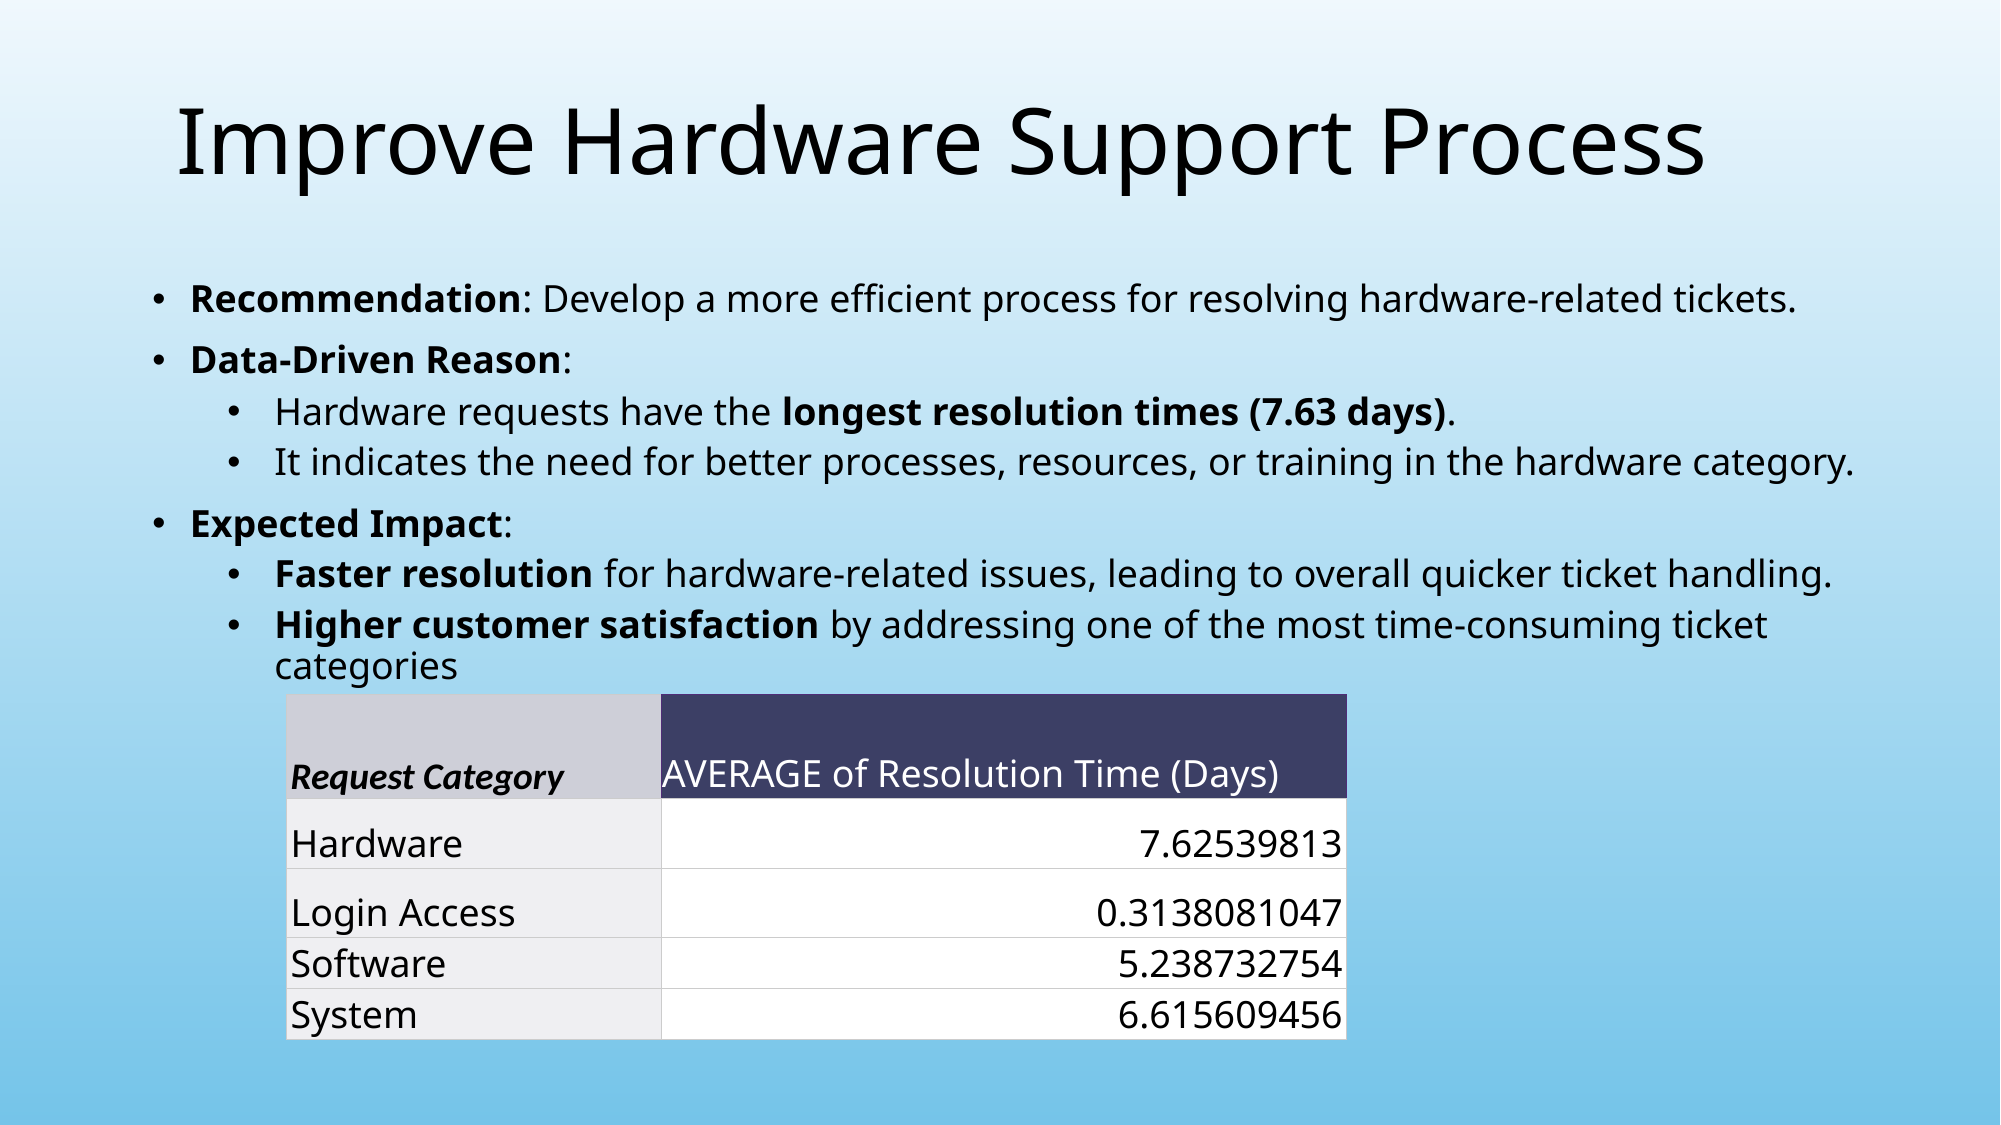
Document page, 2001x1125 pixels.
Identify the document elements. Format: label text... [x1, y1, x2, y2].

table_cell Software [287, 938, 661, 988]
table_cell 7.62539813 [662, 799, 1346, 868]
table_cell 0.3138081047 [662, 869, 1346, 937]
table_cell System [287, 989, 661, 1039]
table_cell 6.615609456 [662, 989, 1346, 1039]
table_cell 5.238732754 [662, 938, 1346, 988]
table_header AVERAGE of Resolution Time (Days) [662, 695, 1346, 798]
table_cell Login Access [287, 869, 661, 937]
title Improve Hardware Support Process [137, 59, 1863, 207]
table_cell Hardware [287, 799, 661, 868]
table_header Request Category [287, 695, 661, 798]
list Recommendation: Develop a more efficient process for resolving hardware-related tickets. Data-Driven Reason: Hardware requests have the longest resolution times (7.63 days). It indicates the need for better processes, resources, or training in the hardware category. Expected Impact: Faster resolution for hardware-related issues, leading to overall quicker ticket handling. Higher customer satisfaction by addressing one of the most time-consuming ticket categories [137, 207, 1967, 930]
